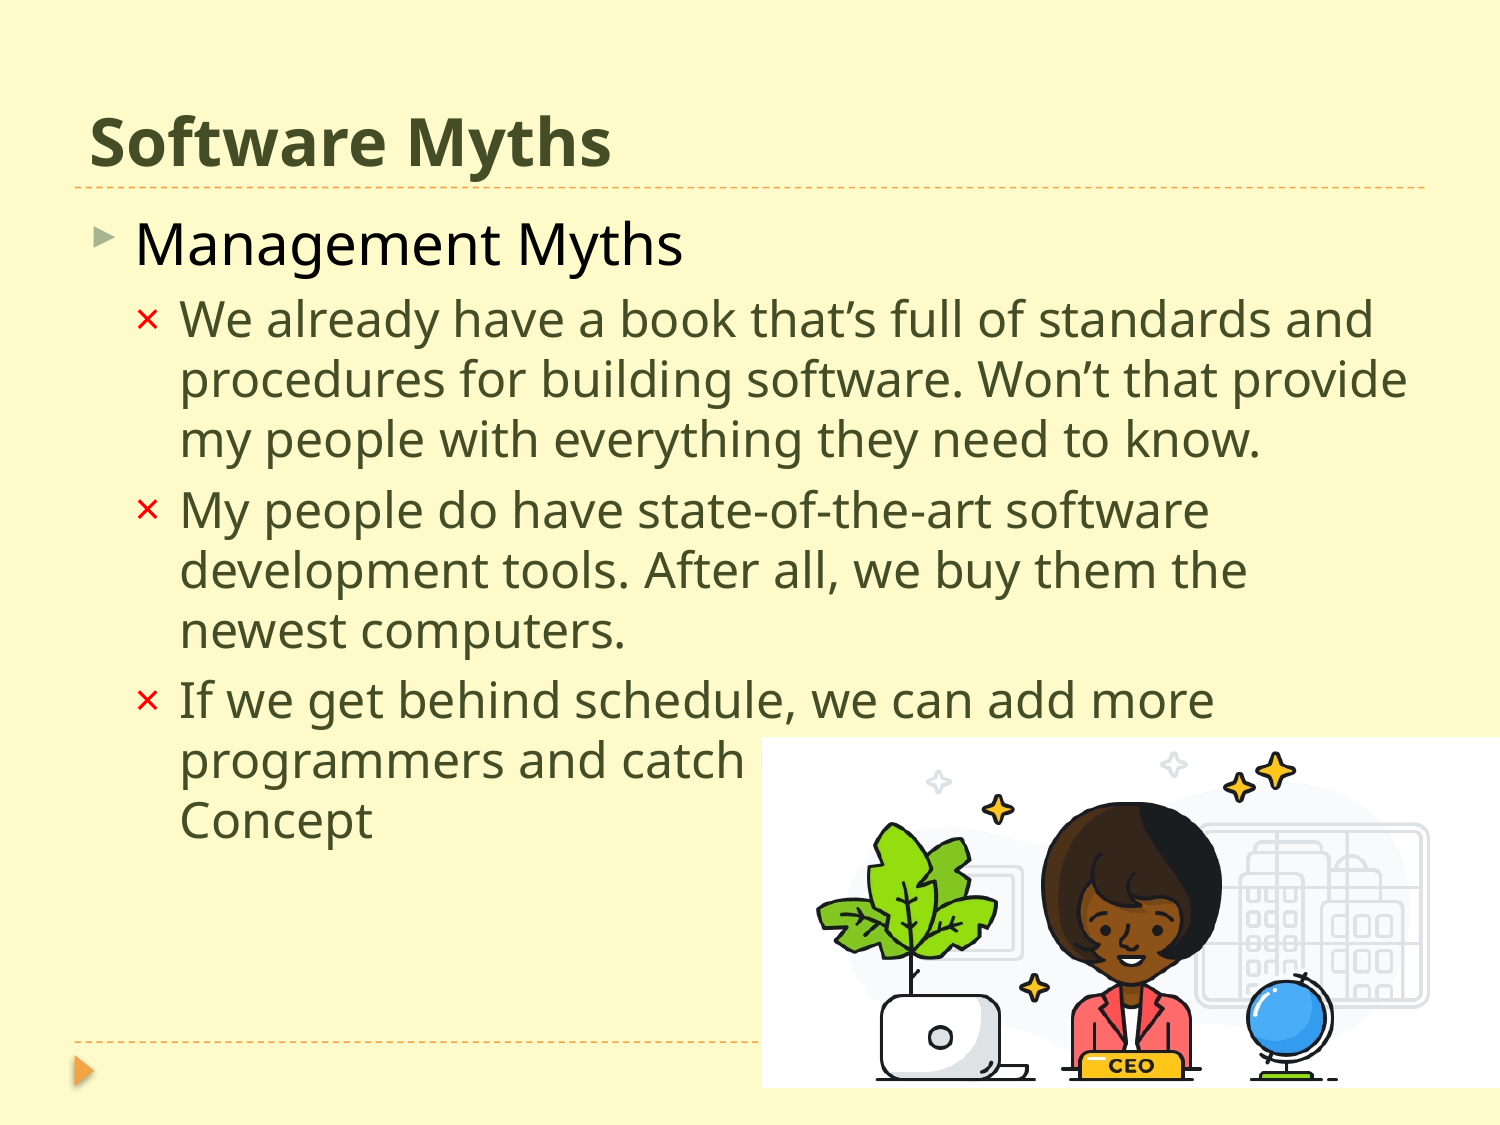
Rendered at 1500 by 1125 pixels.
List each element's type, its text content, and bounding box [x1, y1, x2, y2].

title Software Myths [75, 24, 1425, 188]
list Management Myths We already have a book that’s full of standards and procedures for building software. Won’t that provide my people with everything they need to know. My people do have state-of-the-art software development tools. After all, we buy them the newest computers. If we get behind schedule, we can add more programmers and catch up – Mongolian Horde Concept [75, 200, 1425, 1010]
picture [762, 737, 1500, 1088]
